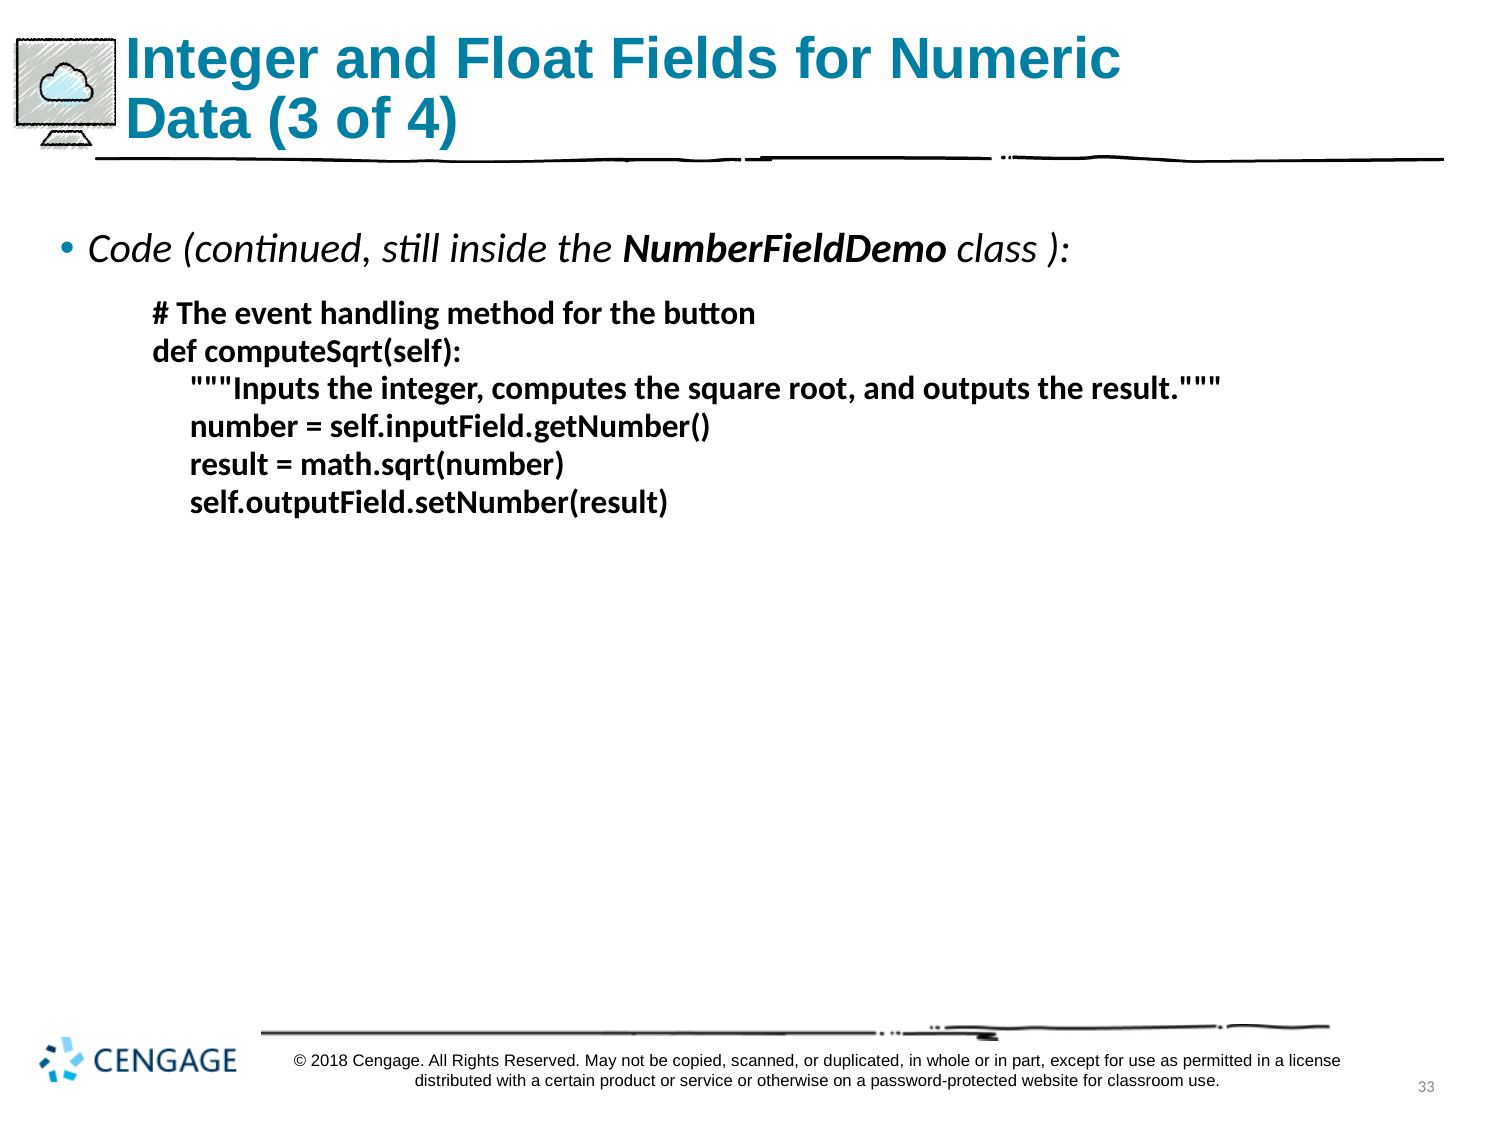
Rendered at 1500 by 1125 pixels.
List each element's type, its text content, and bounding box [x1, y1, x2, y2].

picture [13, 36, 117, 151]
title Integer and Float Fields for Numeric Data (3 of 4) [125, 30, 1138, 151]
picture [261, 1024, 1331, 1041]
list Code (continued, still inside the NumberFieldDemo class ): [59, 224, 1441, 273]
picture [95, 155, 1444, 163]
picture [19, 1023, 249, 1095]
list # The event handling method for the button def computeSqrt(self): """Inputs the integer, computes the square root, and outputs the result.""" number = self.inputField.getNumber() result = math.sqrt(number) self.outputField.setNumber(result) [114, 293, 1496, 524]
footer © 2018 Cengage. All Rights Reserved. May not be copied, scanned, or duplicated, in whole or in part, except for use as permitted in a license distributed with a certain product or service or otherwise on a password-protected website for classroom use. [262, 1050, 1375, 1090]
